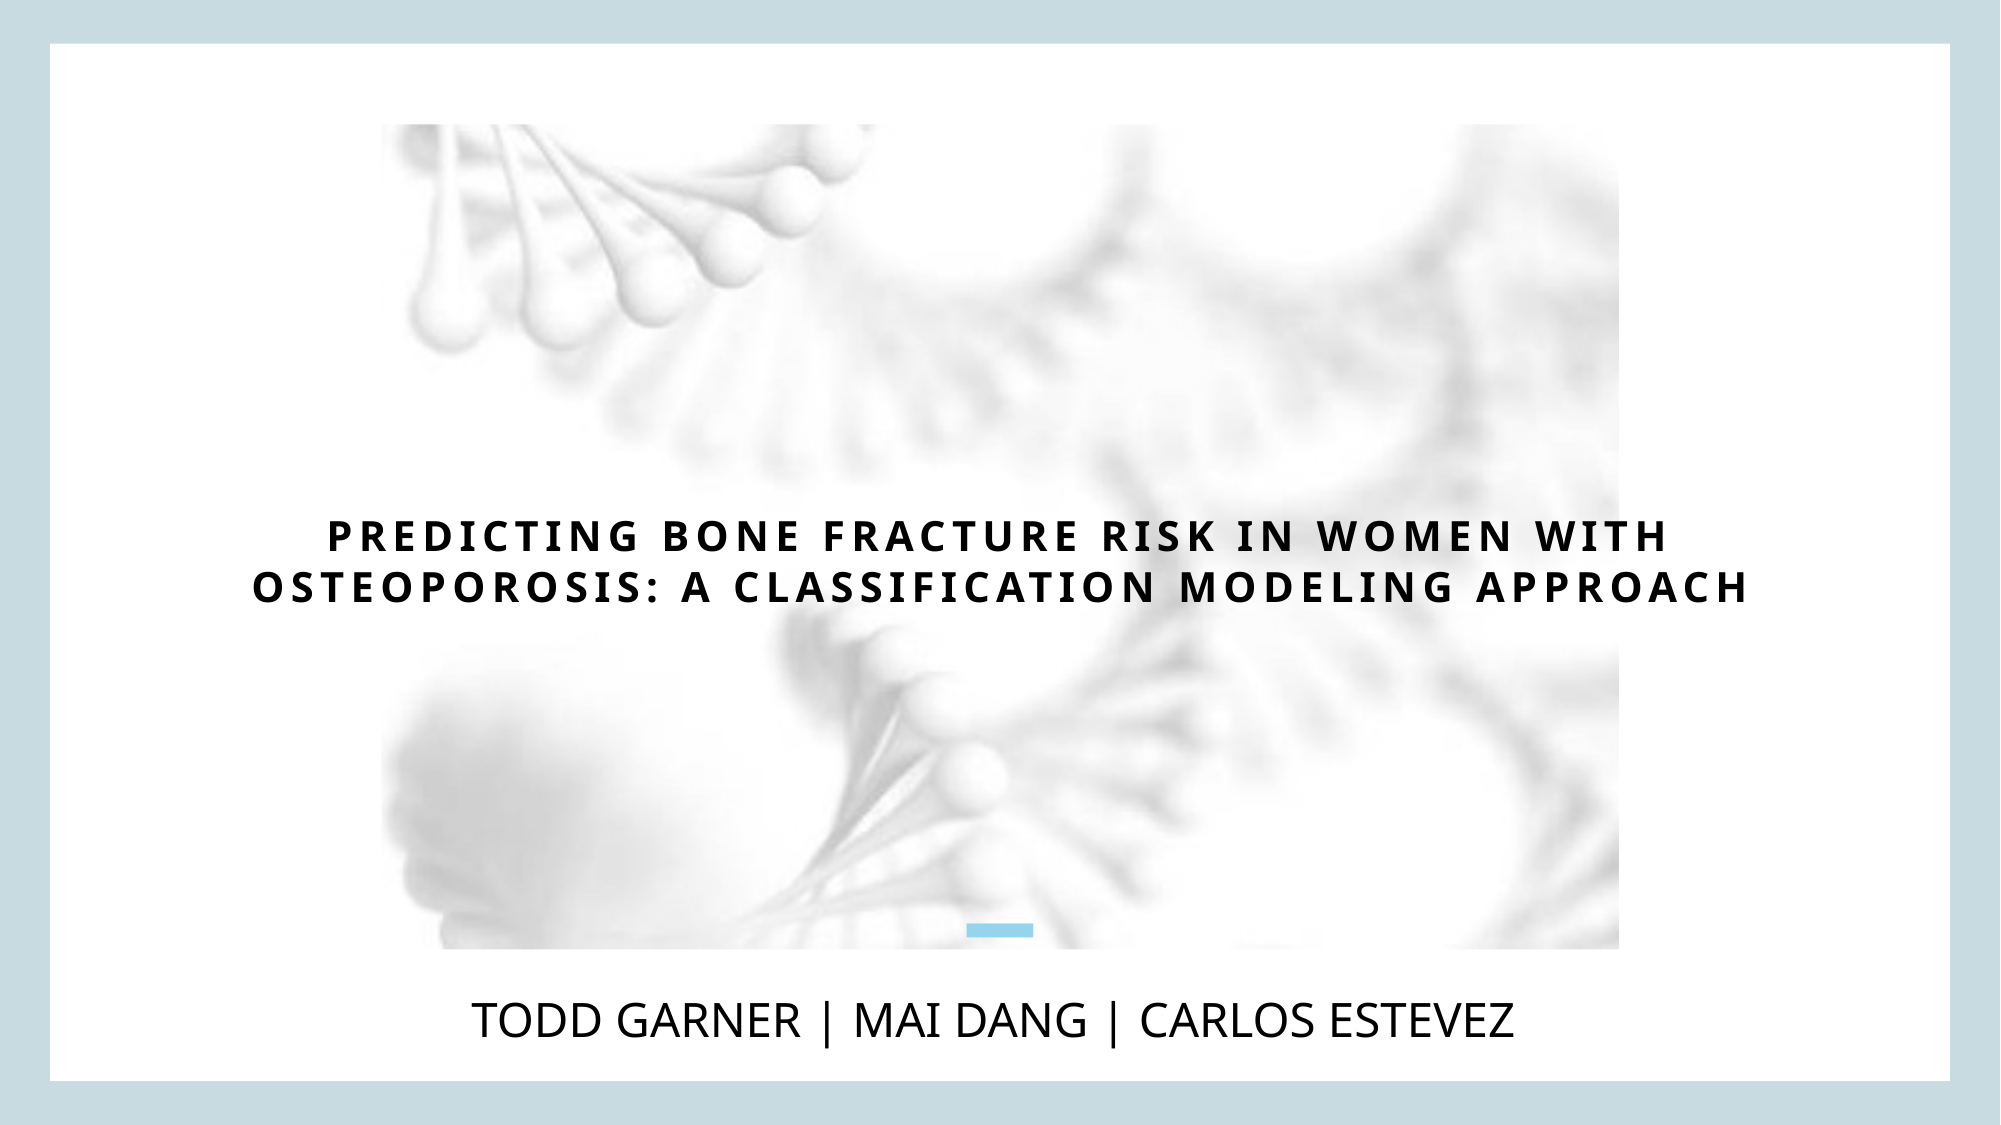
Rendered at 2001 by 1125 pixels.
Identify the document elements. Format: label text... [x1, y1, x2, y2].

picture [381, 124, 1619, 950]
text_box Todd garner | mai dang | Carlos estevez [249, 991, 1750, 1050]
title PREDICTING BONE FRACTURE RISK IN WOMEN with osteoporosis: A CLASSIFICATION MODELING APPROACH [1619, 510, 1863, 615]
title PREDICTING BONE FRACTURE RISK IN WOMEN with osteoporosis: A CLASSIFICATION MODELING APPROACH [137, 510, 381, 615]
